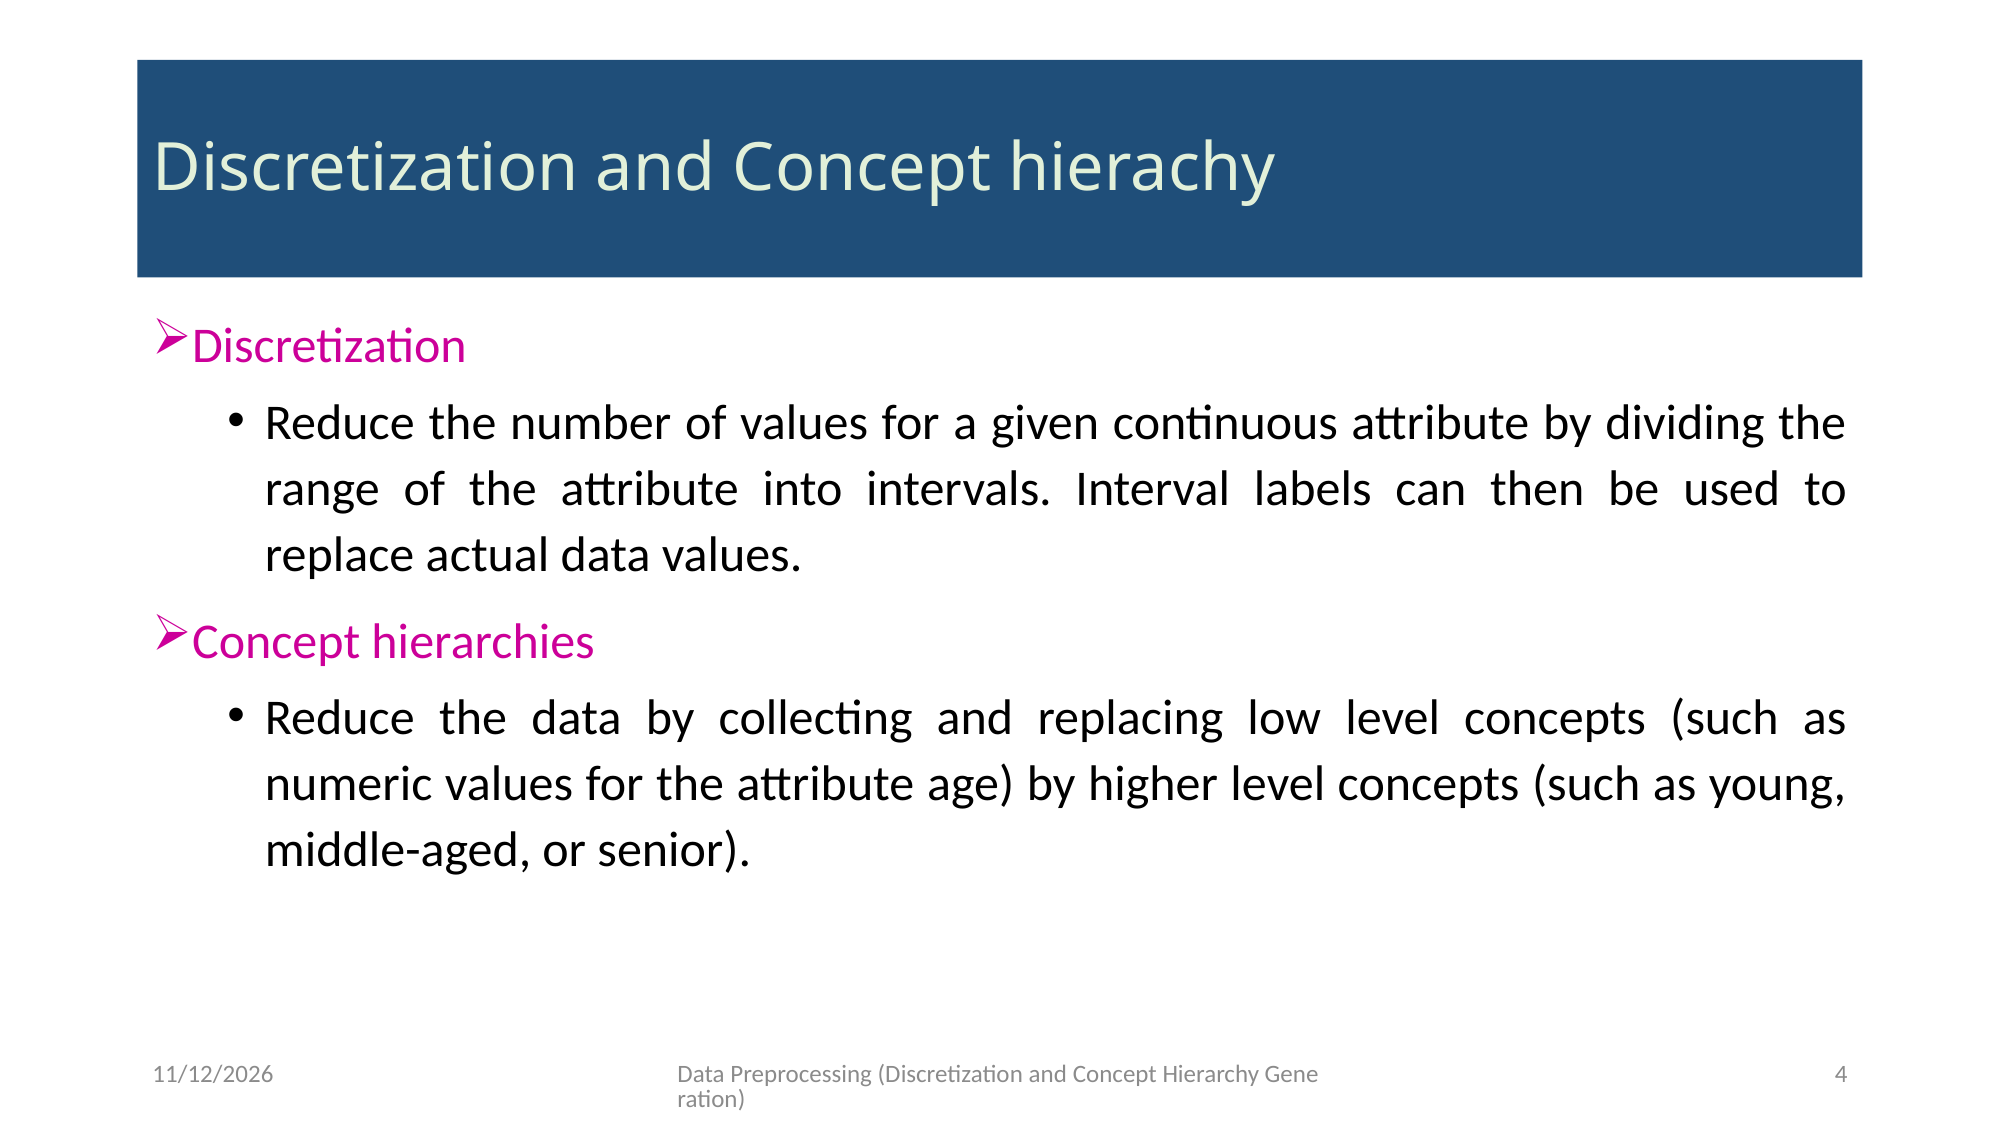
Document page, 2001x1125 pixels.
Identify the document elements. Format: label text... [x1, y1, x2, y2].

footer Data Preprocessing (Discretization and Concept Hierarchy Generation) [662, 1042, 1338, 1103]
title Discretization and Concept hierachy [137, 59, 1863, 278]
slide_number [137, 1042, 588, 1103]
list Discretization Reduce the number of values for a given continuous attribute by dividing the range of the attribute into intervals. Interval labels can then be used to replace actual data values. Concept hierarchies Reduce the data by collecting and replacing low level concepts (such as numeric values for the attribute age) by higher level concepts (such as young, middle-aged, or senior). [137, 299, 1863, 1014]
slide_number 4 [1412, 1042, 1863, 1103]
